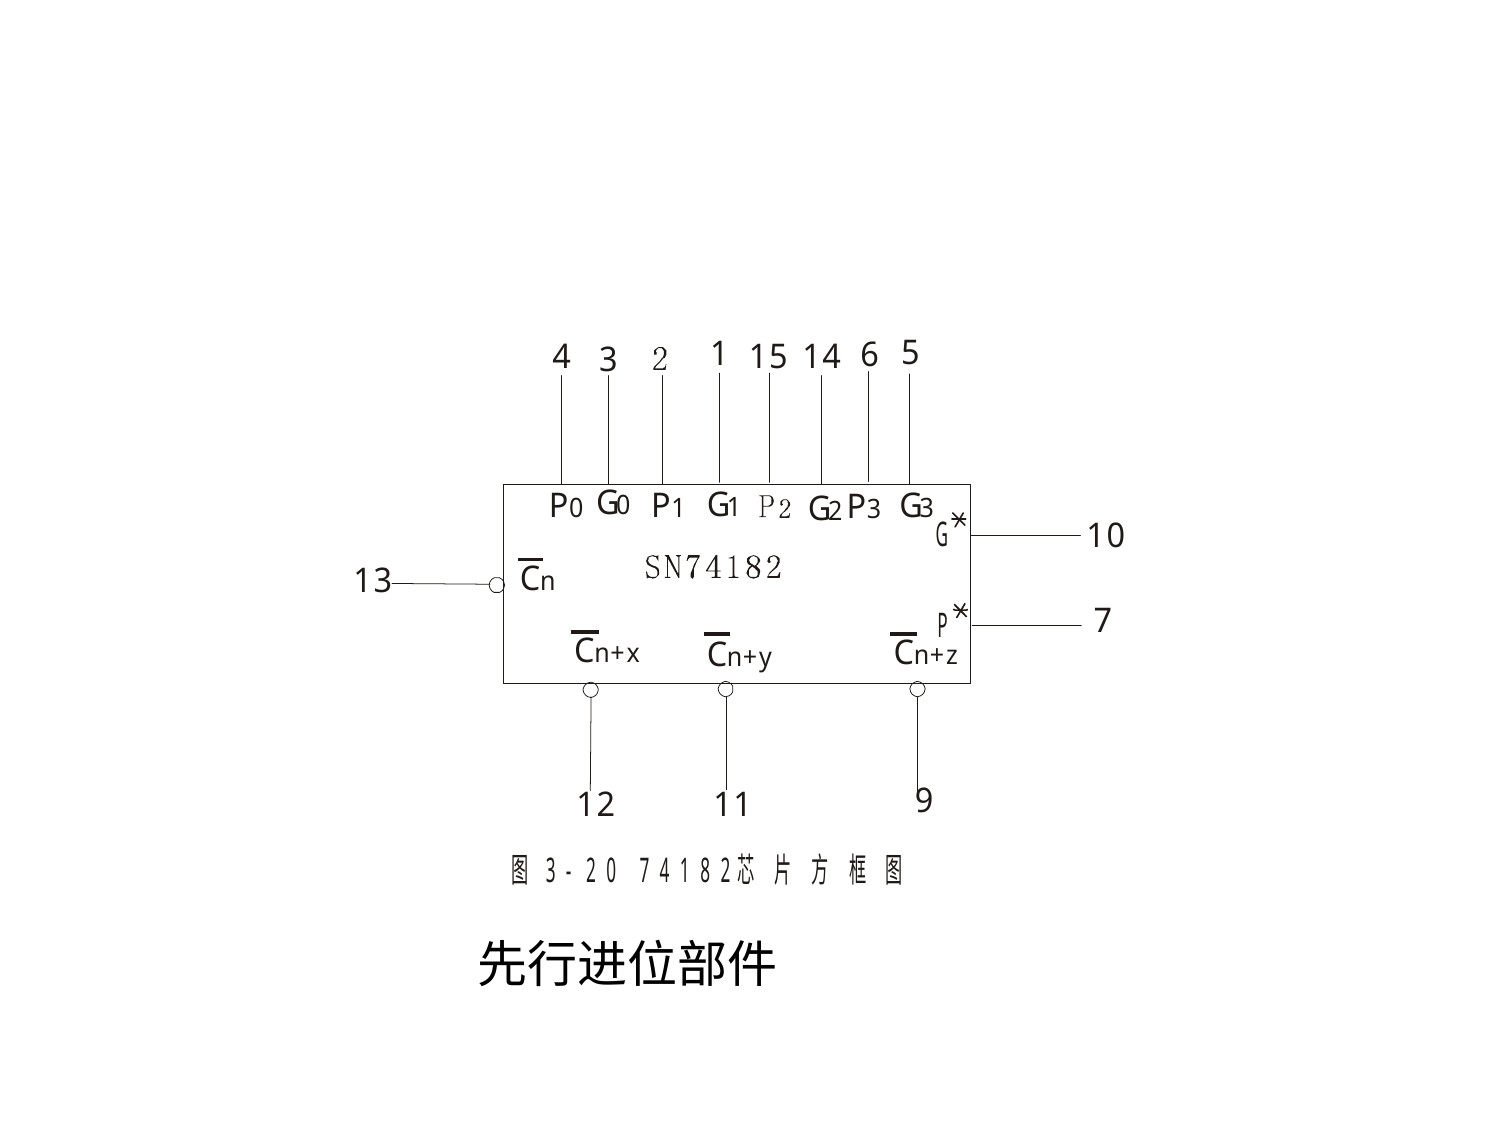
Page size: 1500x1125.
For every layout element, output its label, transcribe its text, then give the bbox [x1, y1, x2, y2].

text_box 先行进位部件 [462, 924, 1375, 1000]
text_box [349, 337, 1126, 891]
